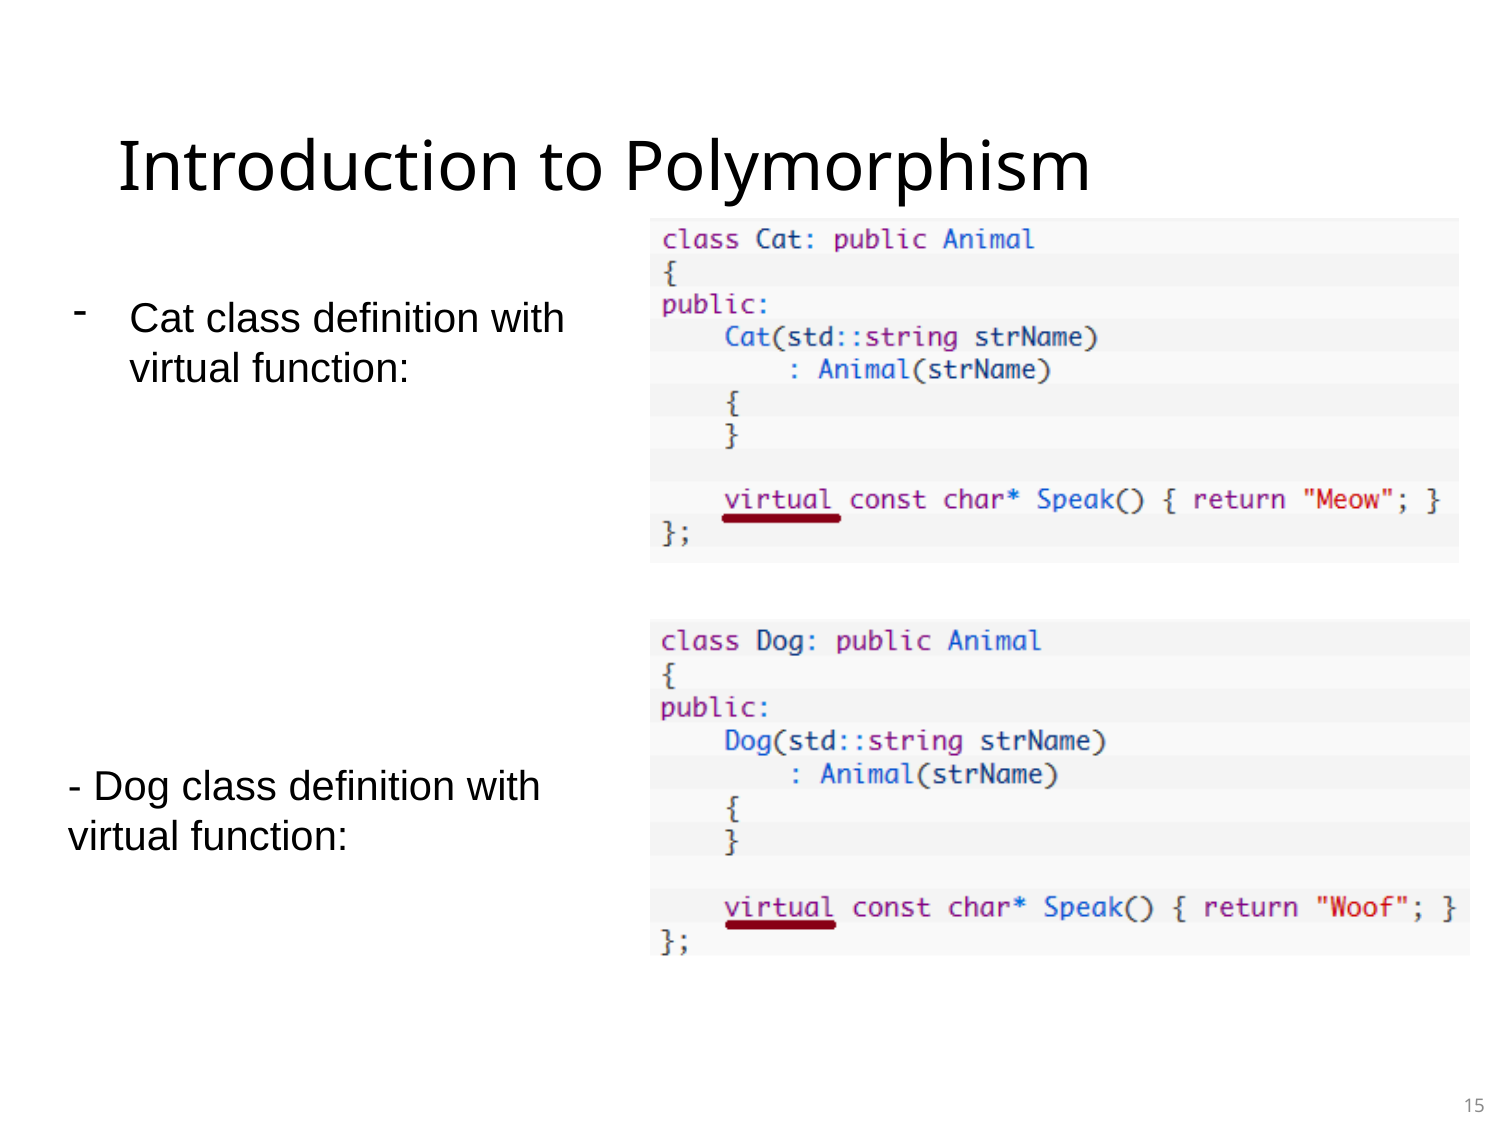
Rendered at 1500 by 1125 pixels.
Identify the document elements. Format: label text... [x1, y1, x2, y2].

picture [650, 619, 1470, 965]
title Introduction to Polymorphism [103, 59, 1397, 278]
slide_number 15 [1187, 1087, 1500, 1125]
text_box Cat class definition with virtual function: [58, 282, 626, 398]
text_box - Dog class definition with virtual function: [53, 751, 621, 867]
picture [650, 218, 1459, 563]
